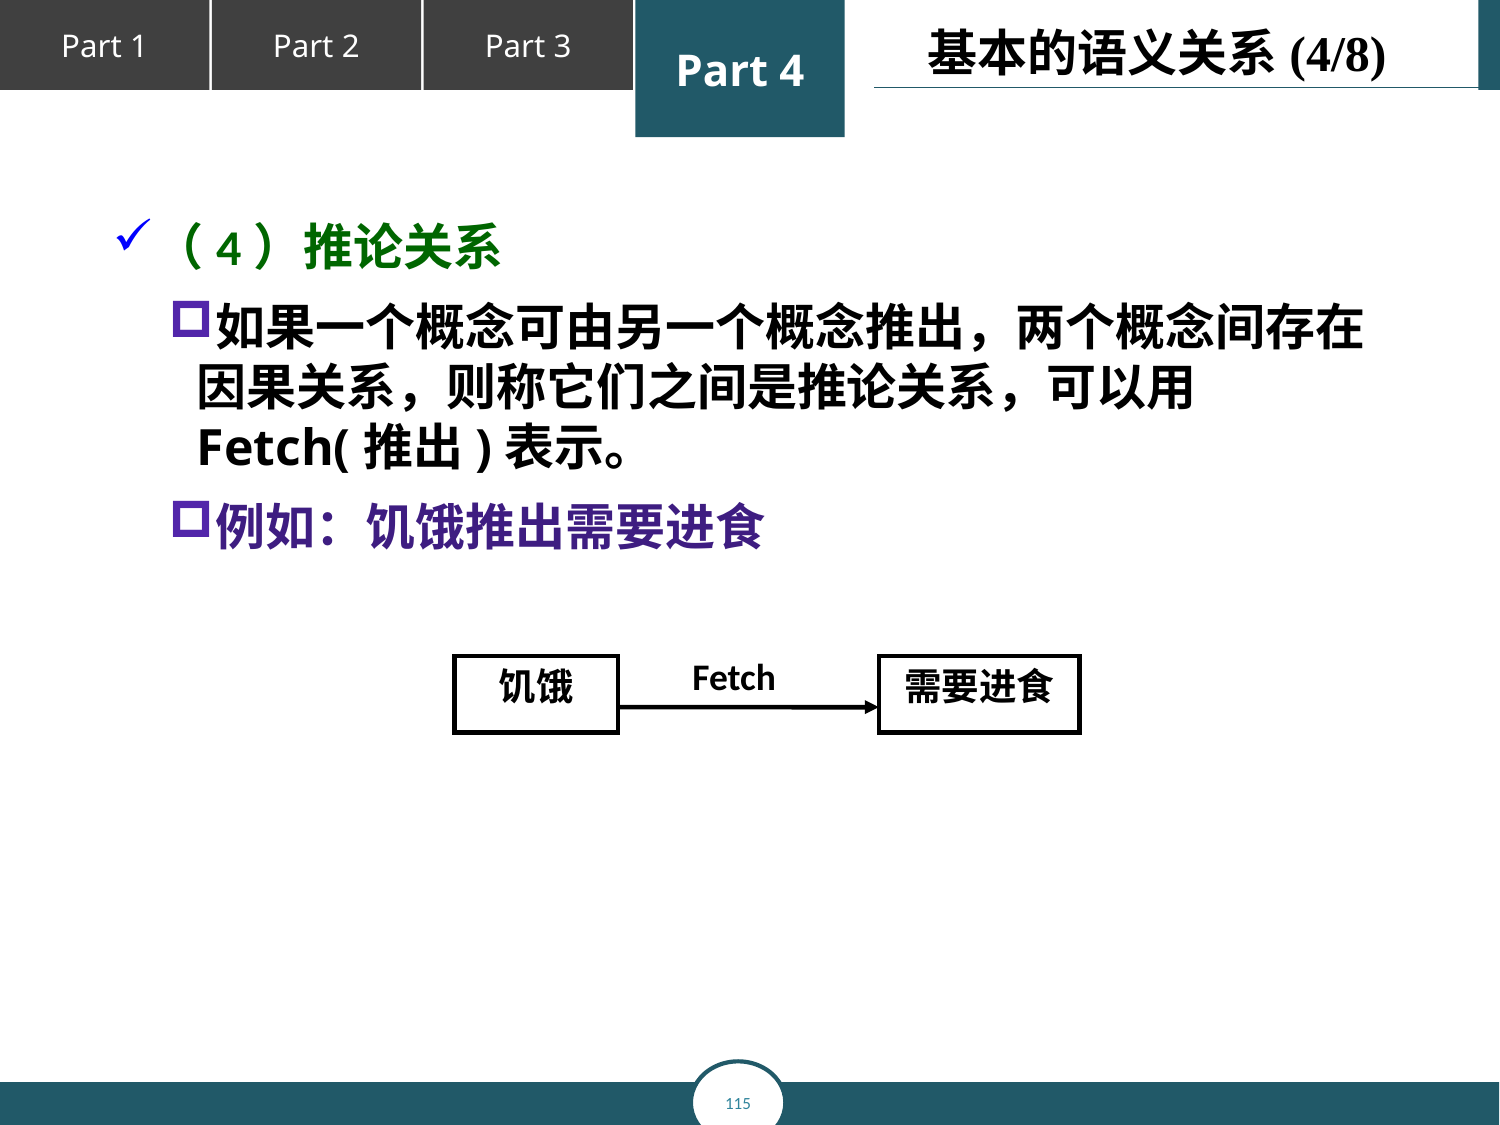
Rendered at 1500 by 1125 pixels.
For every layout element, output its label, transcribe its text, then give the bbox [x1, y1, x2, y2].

text_box 基本的语义关系(4/8) [912, 14, 1402, 89]
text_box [454, 644, 1080, 733]
list （4）推论关系 如果一个概念可由另一个概念推出，两个概念间存在因果关系，则称它们之间是推论关系，可以用Fetch(推出)表示。 例如：饥饿推出需要进食 [41, 208, 1392, 951]
